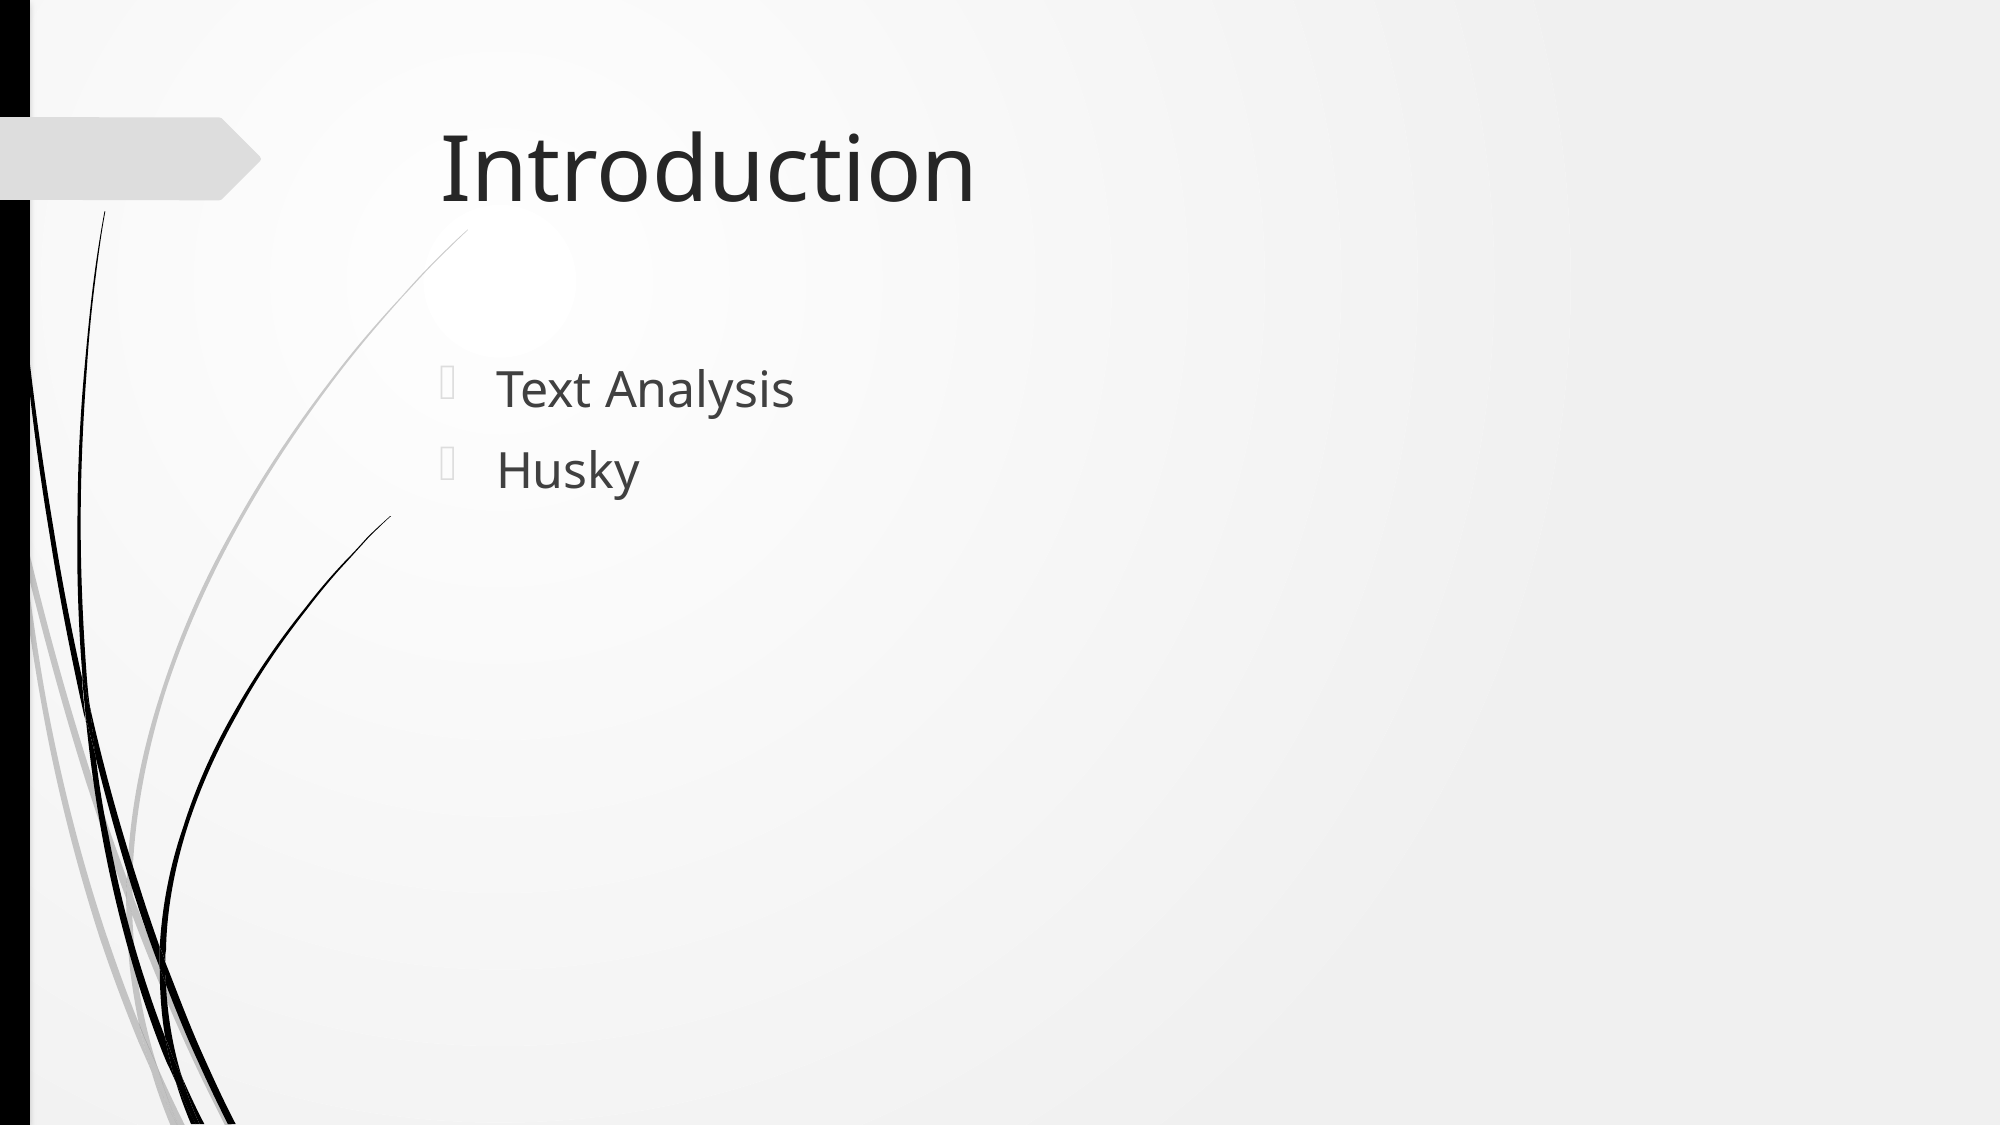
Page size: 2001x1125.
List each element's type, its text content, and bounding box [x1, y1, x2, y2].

list Text Analysis Husky [424, 350, 1888, 970]
title Introduction [425, 102, 1888, 313]
